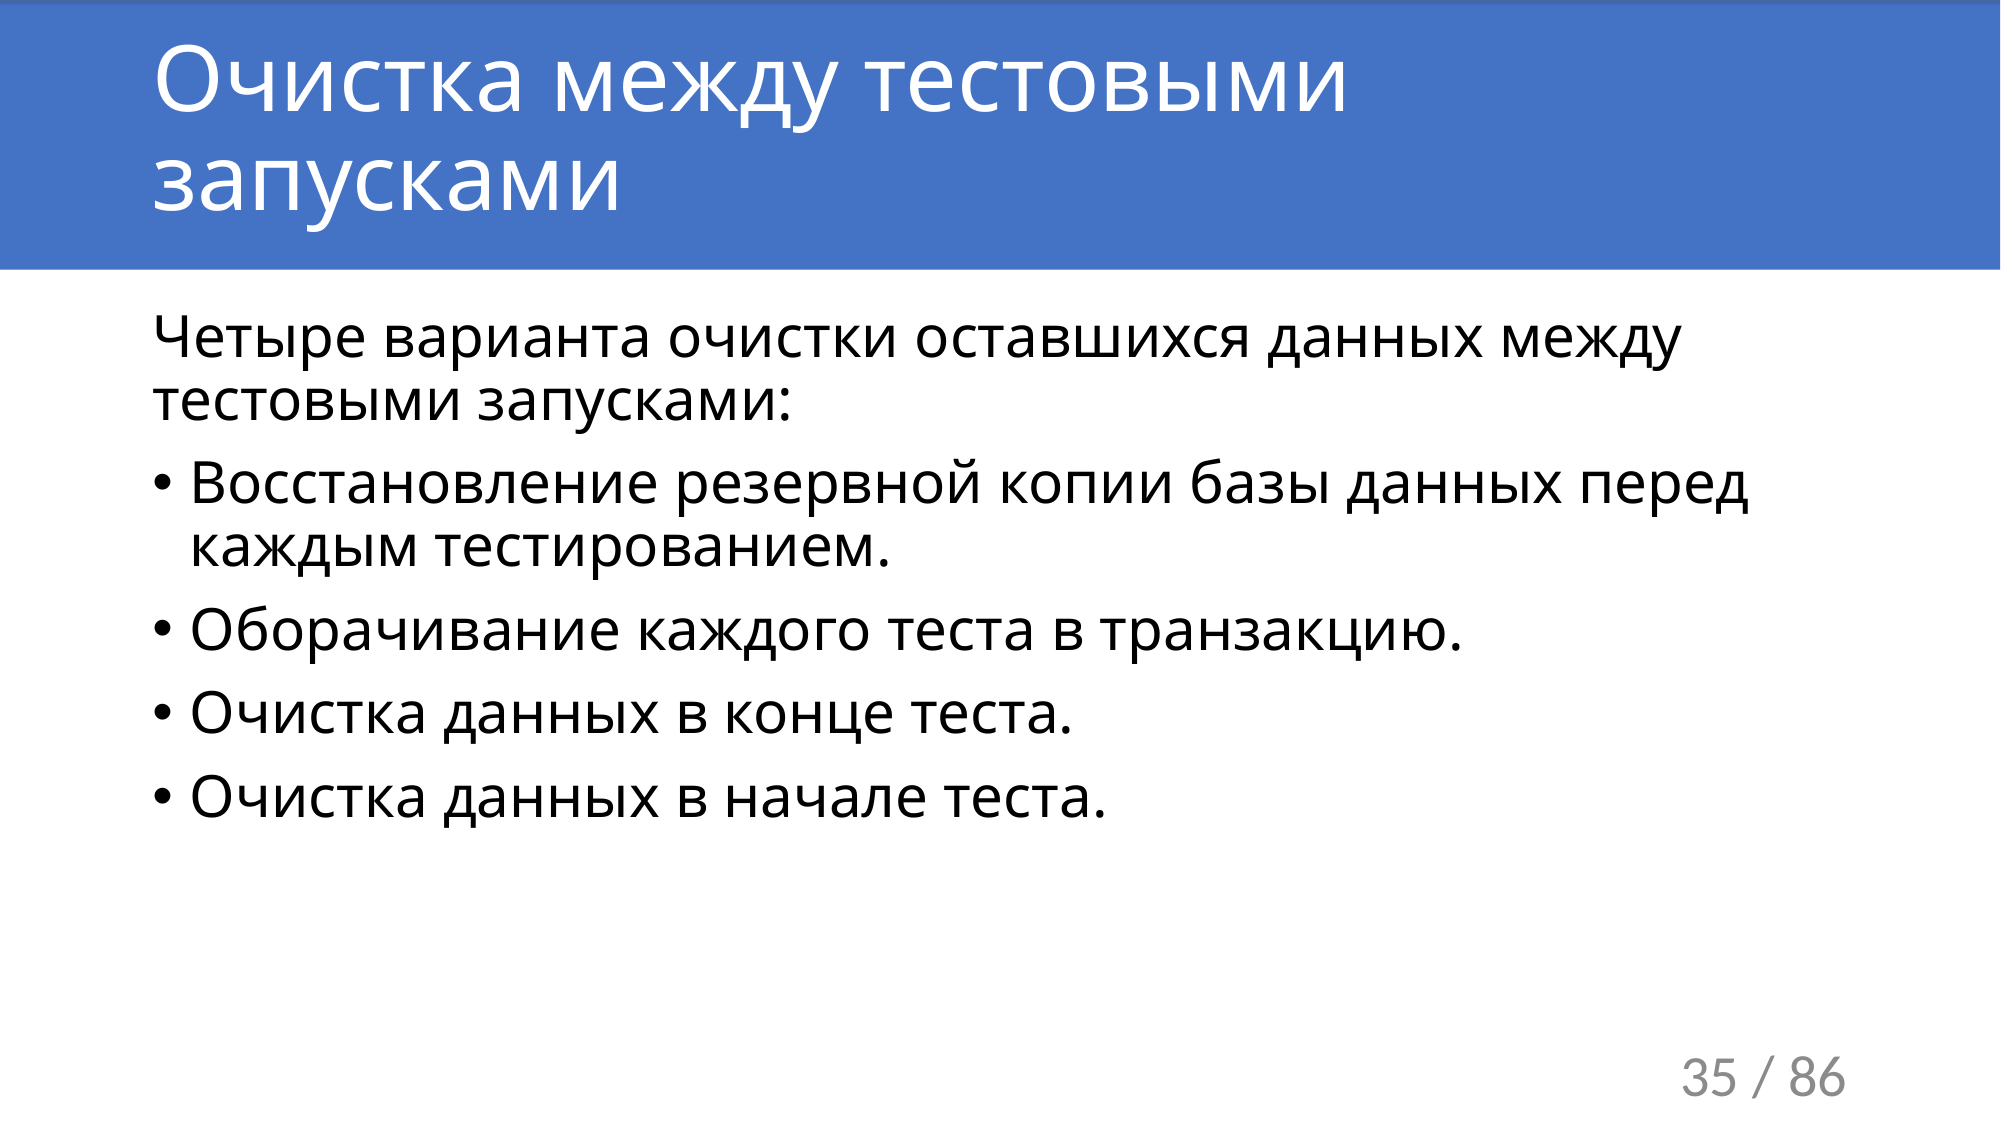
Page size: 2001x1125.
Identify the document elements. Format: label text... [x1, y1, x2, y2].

picture [0, 0, 2001, 1125]
slide_number 35 [1412, 1042, 1863, 1103]
title Очистка между тестовыми запусками [137, 22, 1863, 240]
list Четыре варианта очистки оставшихся данных между тестовыми запусками: Восстановление резервной копии базы данных перед каждым тестированием. Оборачивание каждого теста в транзакцию. Очистка данных в конце теста. Очистка данных в начале теста. [137, 299, 1863, 1014]
